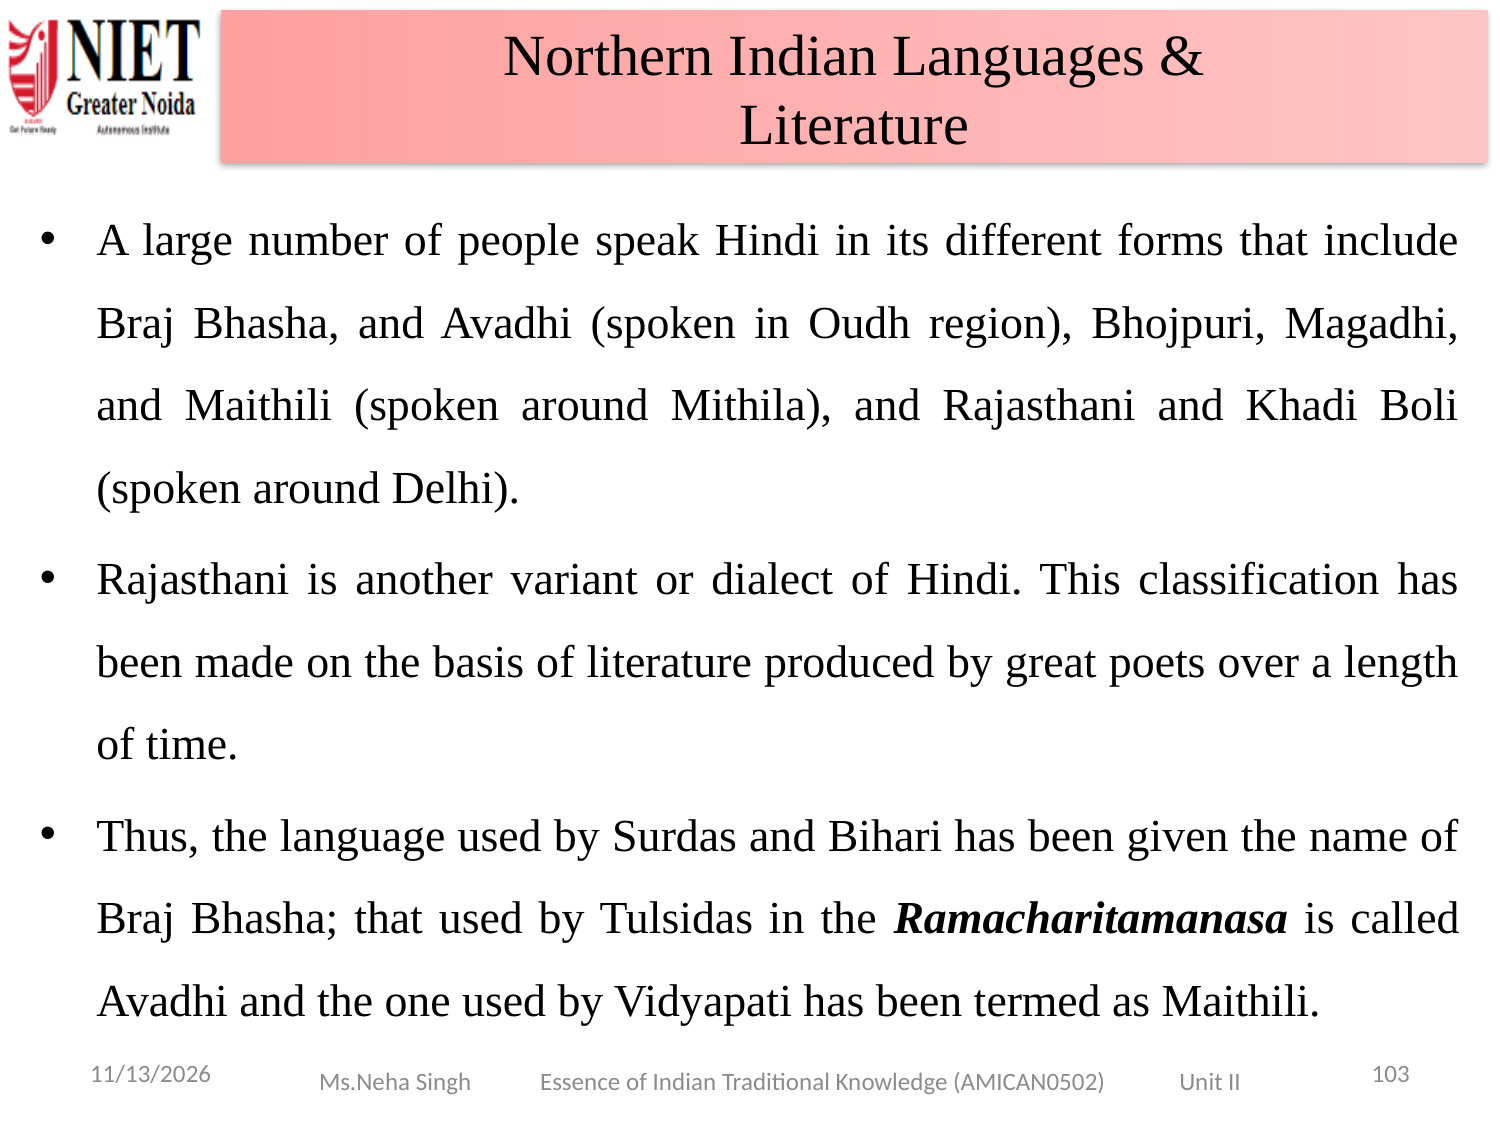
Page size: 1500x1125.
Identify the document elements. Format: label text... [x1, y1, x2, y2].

footer Ms.Neha Singh Essence of Indian Traditional Knowledge (AMICAN0502) Unit II [275, 1042, 1288, 1118]
picture [0, 0, 213, 160]
text_box Northern Indian Languages & Literature [220, 10, 1488, 163]
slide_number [75, 1042, 250, 1103]
list A large number of people speak Hindi in its different forms that include Braj Bhasha, and Avadhi (spoken in Oudh region), Bhojpuri, Magadhi, and Maithili (spoken around Mithila), and Rajasthani and Khadi Boli (spoken around Delhi). Rajasthani is another variant or dialect of Hindi. This classification has been made on the basis of literature produced by great poets over a length of time. Thus, the language used by Surdas and Bihari has been given the name of Braj Bhasha; that used by Tulsidas in the Ramacharitamanasa is called Avadhi and the one used by Vidyapati has been termed as Maithili. [24, 174, 1475, 1043]
slide_number 103 [1287, 1042, 1425, 1103]
